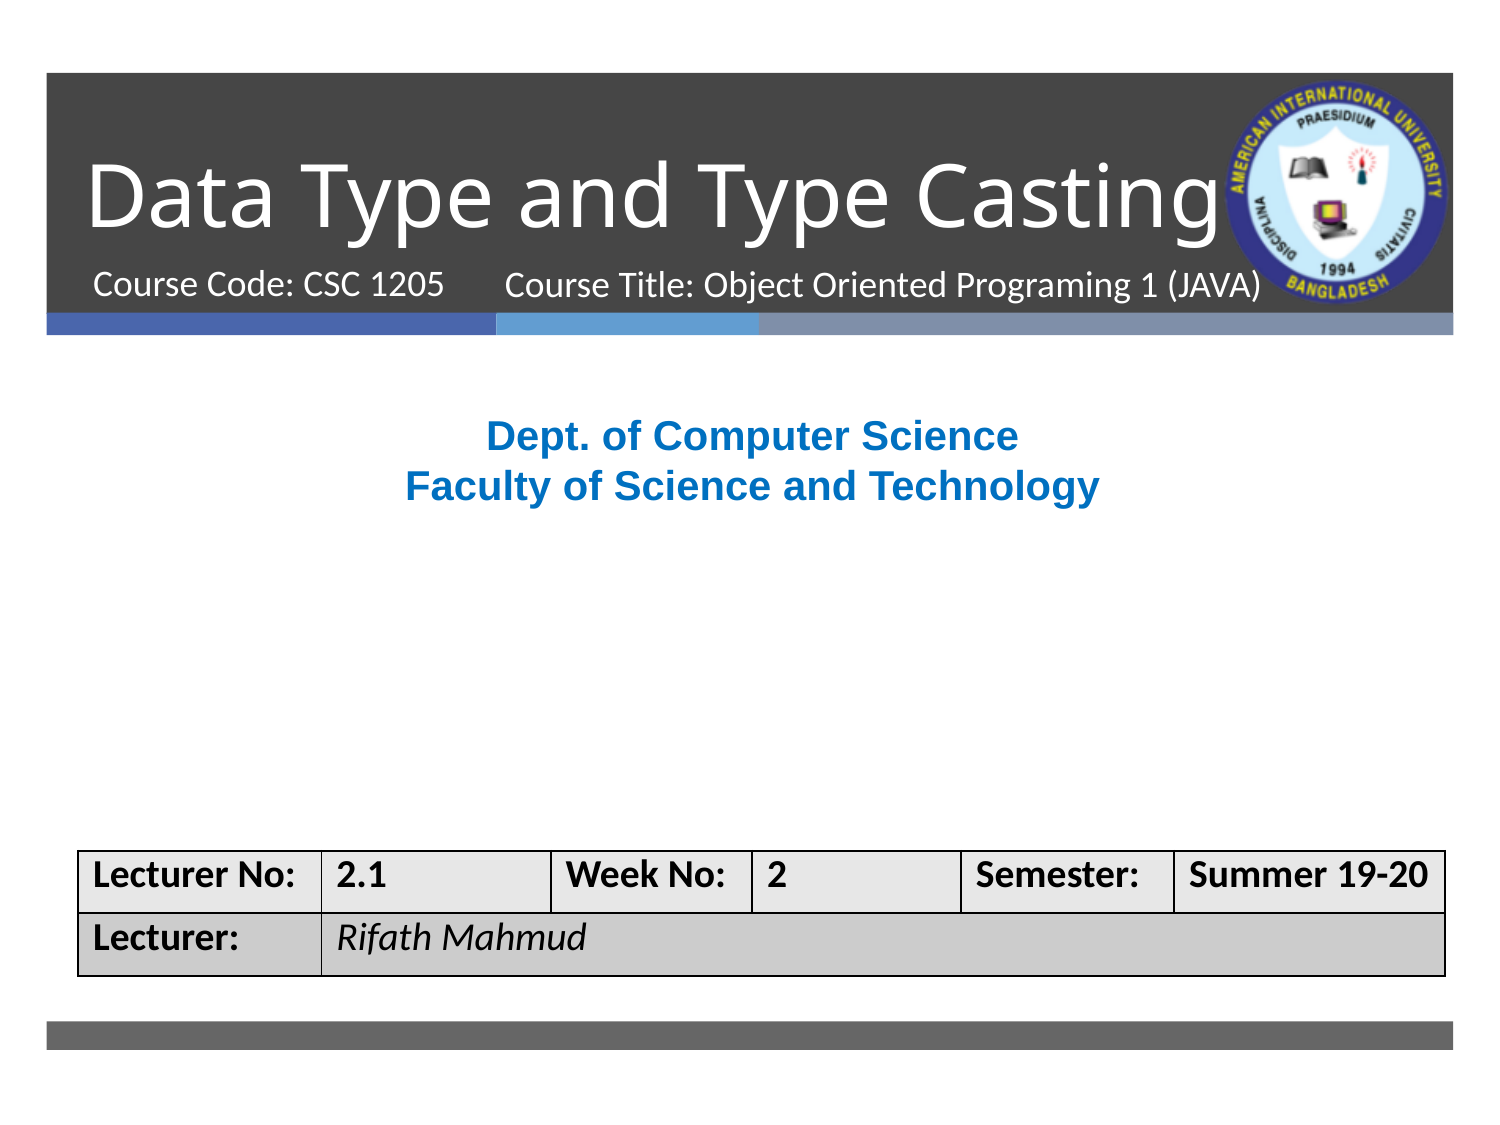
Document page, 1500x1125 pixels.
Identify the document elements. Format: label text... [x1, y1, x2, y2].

picture [1301, 75, 1454, 310]
title Data Type and Type Casting [69, 73, 1351, 253]
table_header Week No: [552, 852, 751, 912]
text_box Dept. of Computer Science Faculty of Science and Technology [12, 401, 1493, 517]
table_header Lecturer No: [79, 852, 321, 912]
text_box Course Title: Object Oriented Programing 1 (JAVA) [489, 252, 1301, 332]
table_header Summer 19-20 [1175, 852, 1444, 912]
table_header 2.1 [322, 852, 550, 912]
table_header 2 [753, 852, 960, 912]
subtitle Course Code: CSC 1205 [78, 251, 536, 331]
table_header Semester: [962, 852, 1173, 912]
table_cell Rifath Mahmud [322, 914, 1444, 975]
table_cell Lecturer: [79, 914, 321, 975]
